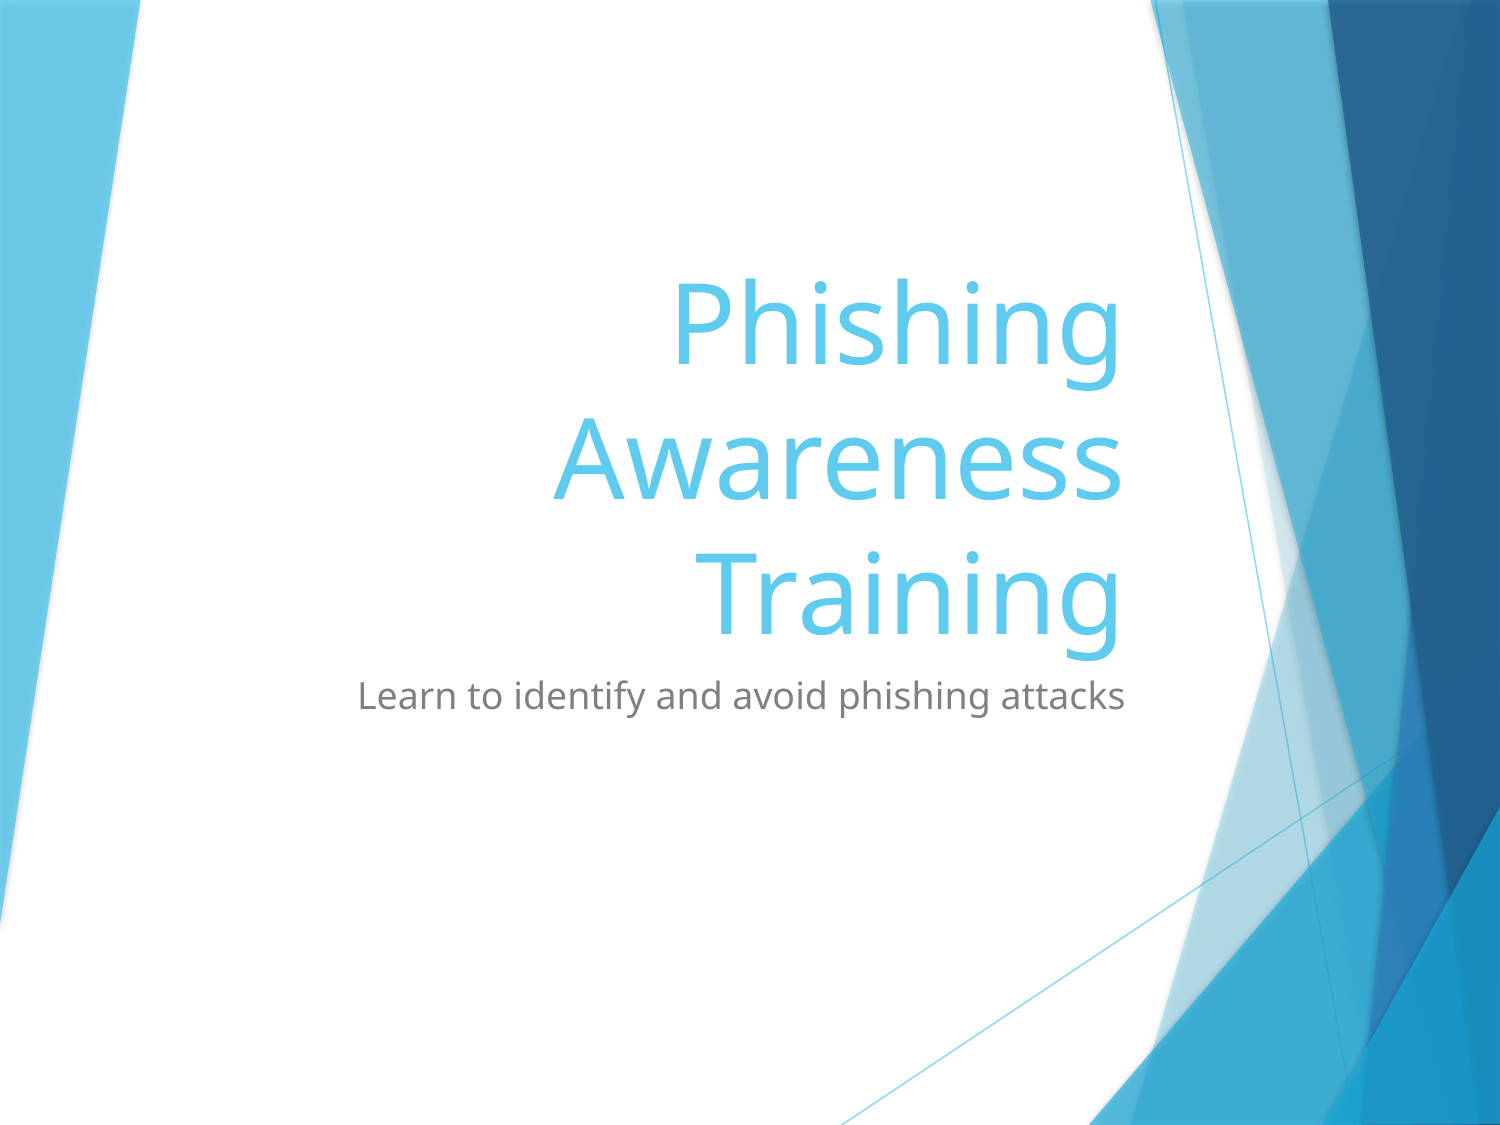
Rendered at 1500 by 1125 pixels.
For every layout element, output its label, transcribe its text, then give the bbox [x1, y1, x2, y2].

title Phishing Awareness Training [185, 394, 1142, 664]
subtitle Learn to identify and avoid phishing attacks [185, 664, 1142, 845]
